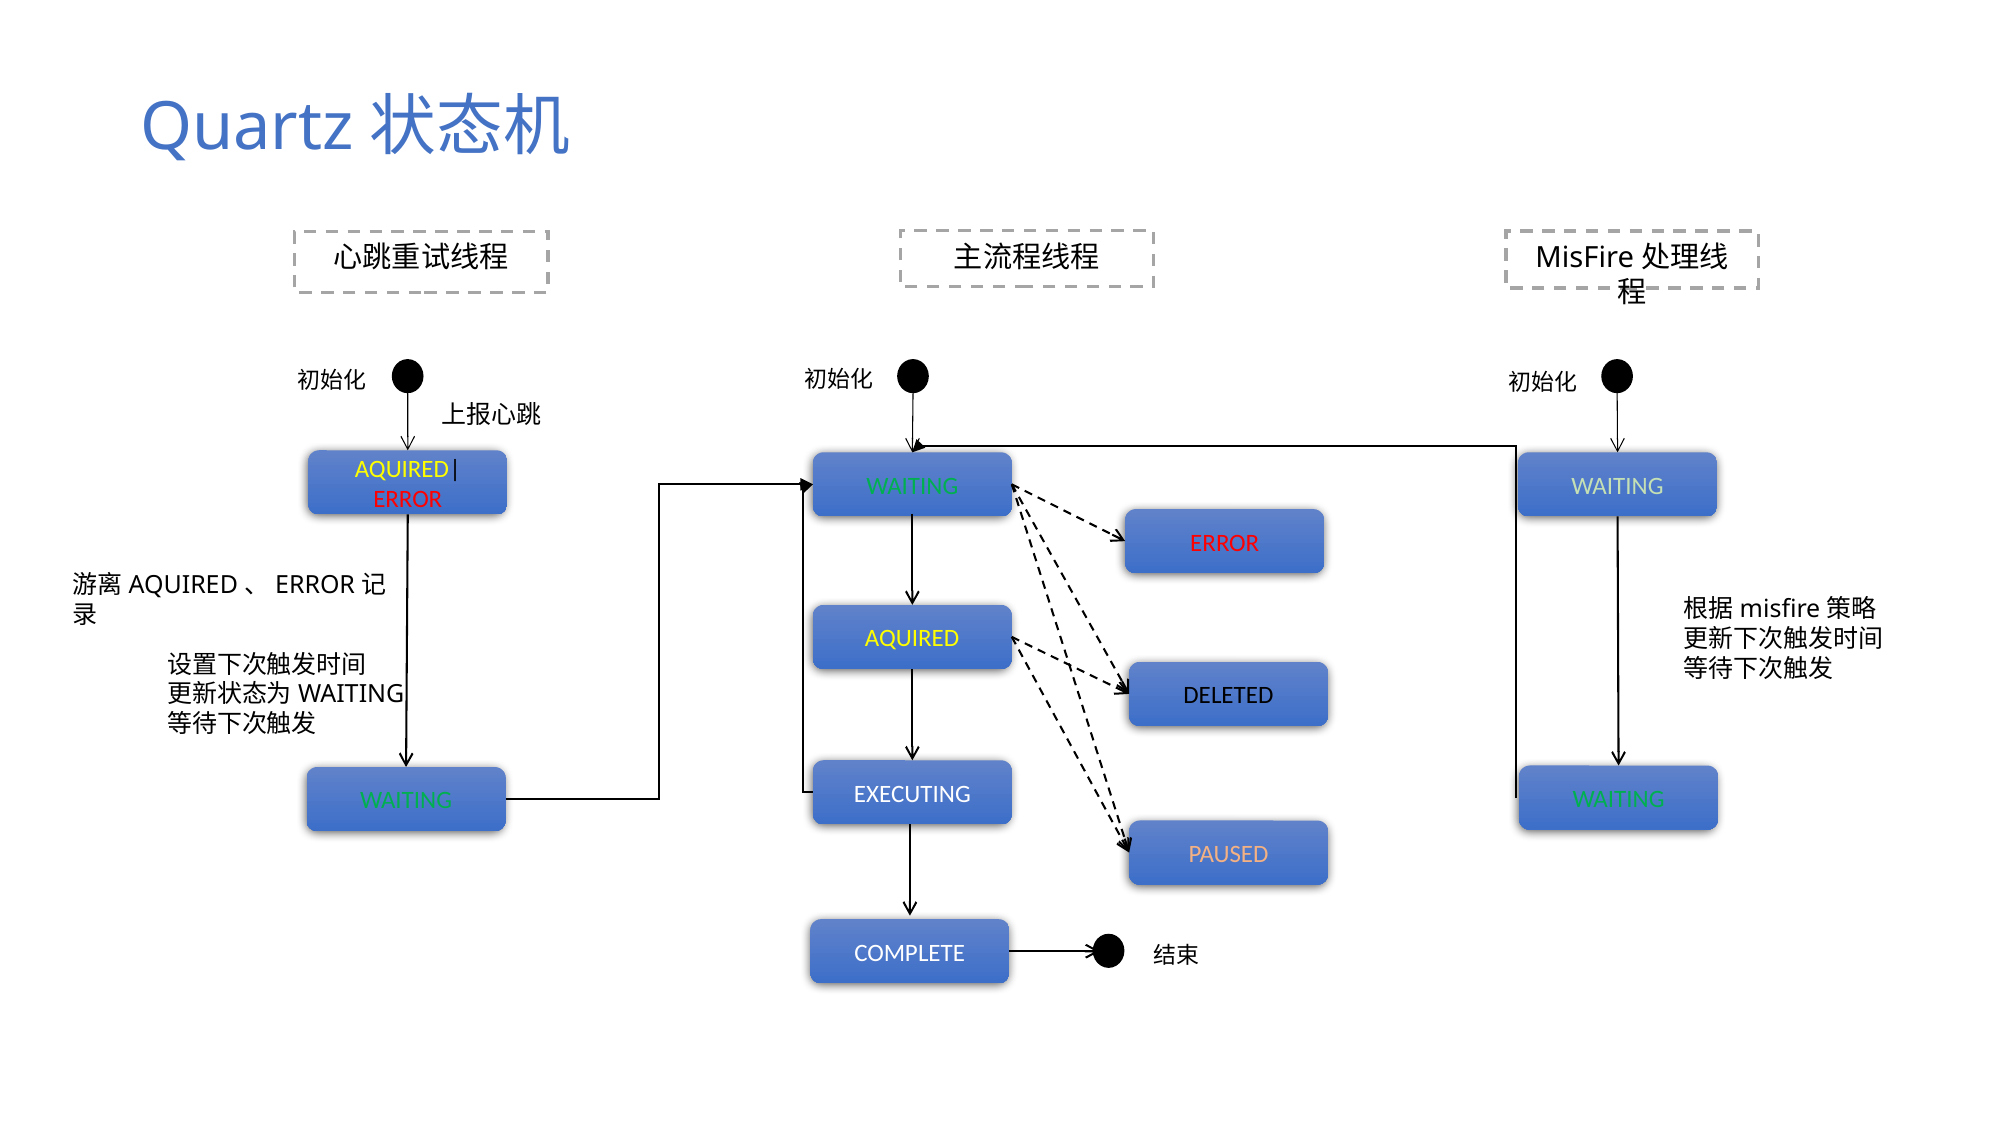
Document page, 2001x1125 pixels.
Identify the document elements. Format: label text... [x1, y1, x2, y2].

text_box 结束 [1138, 933, 1278, 976]
text_box 初始化 [789, 357, 928, 400]
text_box AQUIRED [815, 604, 912, 669]
text_box Quartz状态机 [125, 75, 686, 171]
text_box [505, 484, 813, 800]
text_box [1011, 798, 1129, 853]
text_box WAITING [812, 452, 912, 517]
text_box WAITING [306, 766, 506, 832]
text_box 游离AQUIRED、ERROR记录 [57, 561, 406, 666]
text_box AQUIRED| ERROR [308, 450, 508, 515]
text_box [1094, 934, 1124, 967]
text_box 主流程线程 [900, 230, 1154, 287]
text_box MisFire处理线程 [1506, 230, 1759, 289]
text_box PAUSED [1129, 820, 1329, 885]
text_box WAITING [1518, 452, 1718, 517]
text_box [912, 452, 1516, 798]
text_box 根据misfire策略 更新下次触发时间 等待下次触发 [1668, 585, 1958, 690]
text_box 初始化 [1493, 360, 1632, 403]
text_box COMPLETE [810, 919, 1010, 984]
text_box EXECUTING [812, 760, 1011, 825]
text_box 设置下次触发时间 更新状态为WAITING 等待下次触发 [152, 640, 445, 776]
text_box 游离AQUIRED、ERROR记录 [408, 561, 413, 666]
text_box WAITING [1519, 765, 1719, 830]
text_box 心跳重试线程 [294, 231, 549, 293]
text_box 上报心跳 [427, 390, 596, 436]
text_box 初始化 [282, 358, 422, 401]
